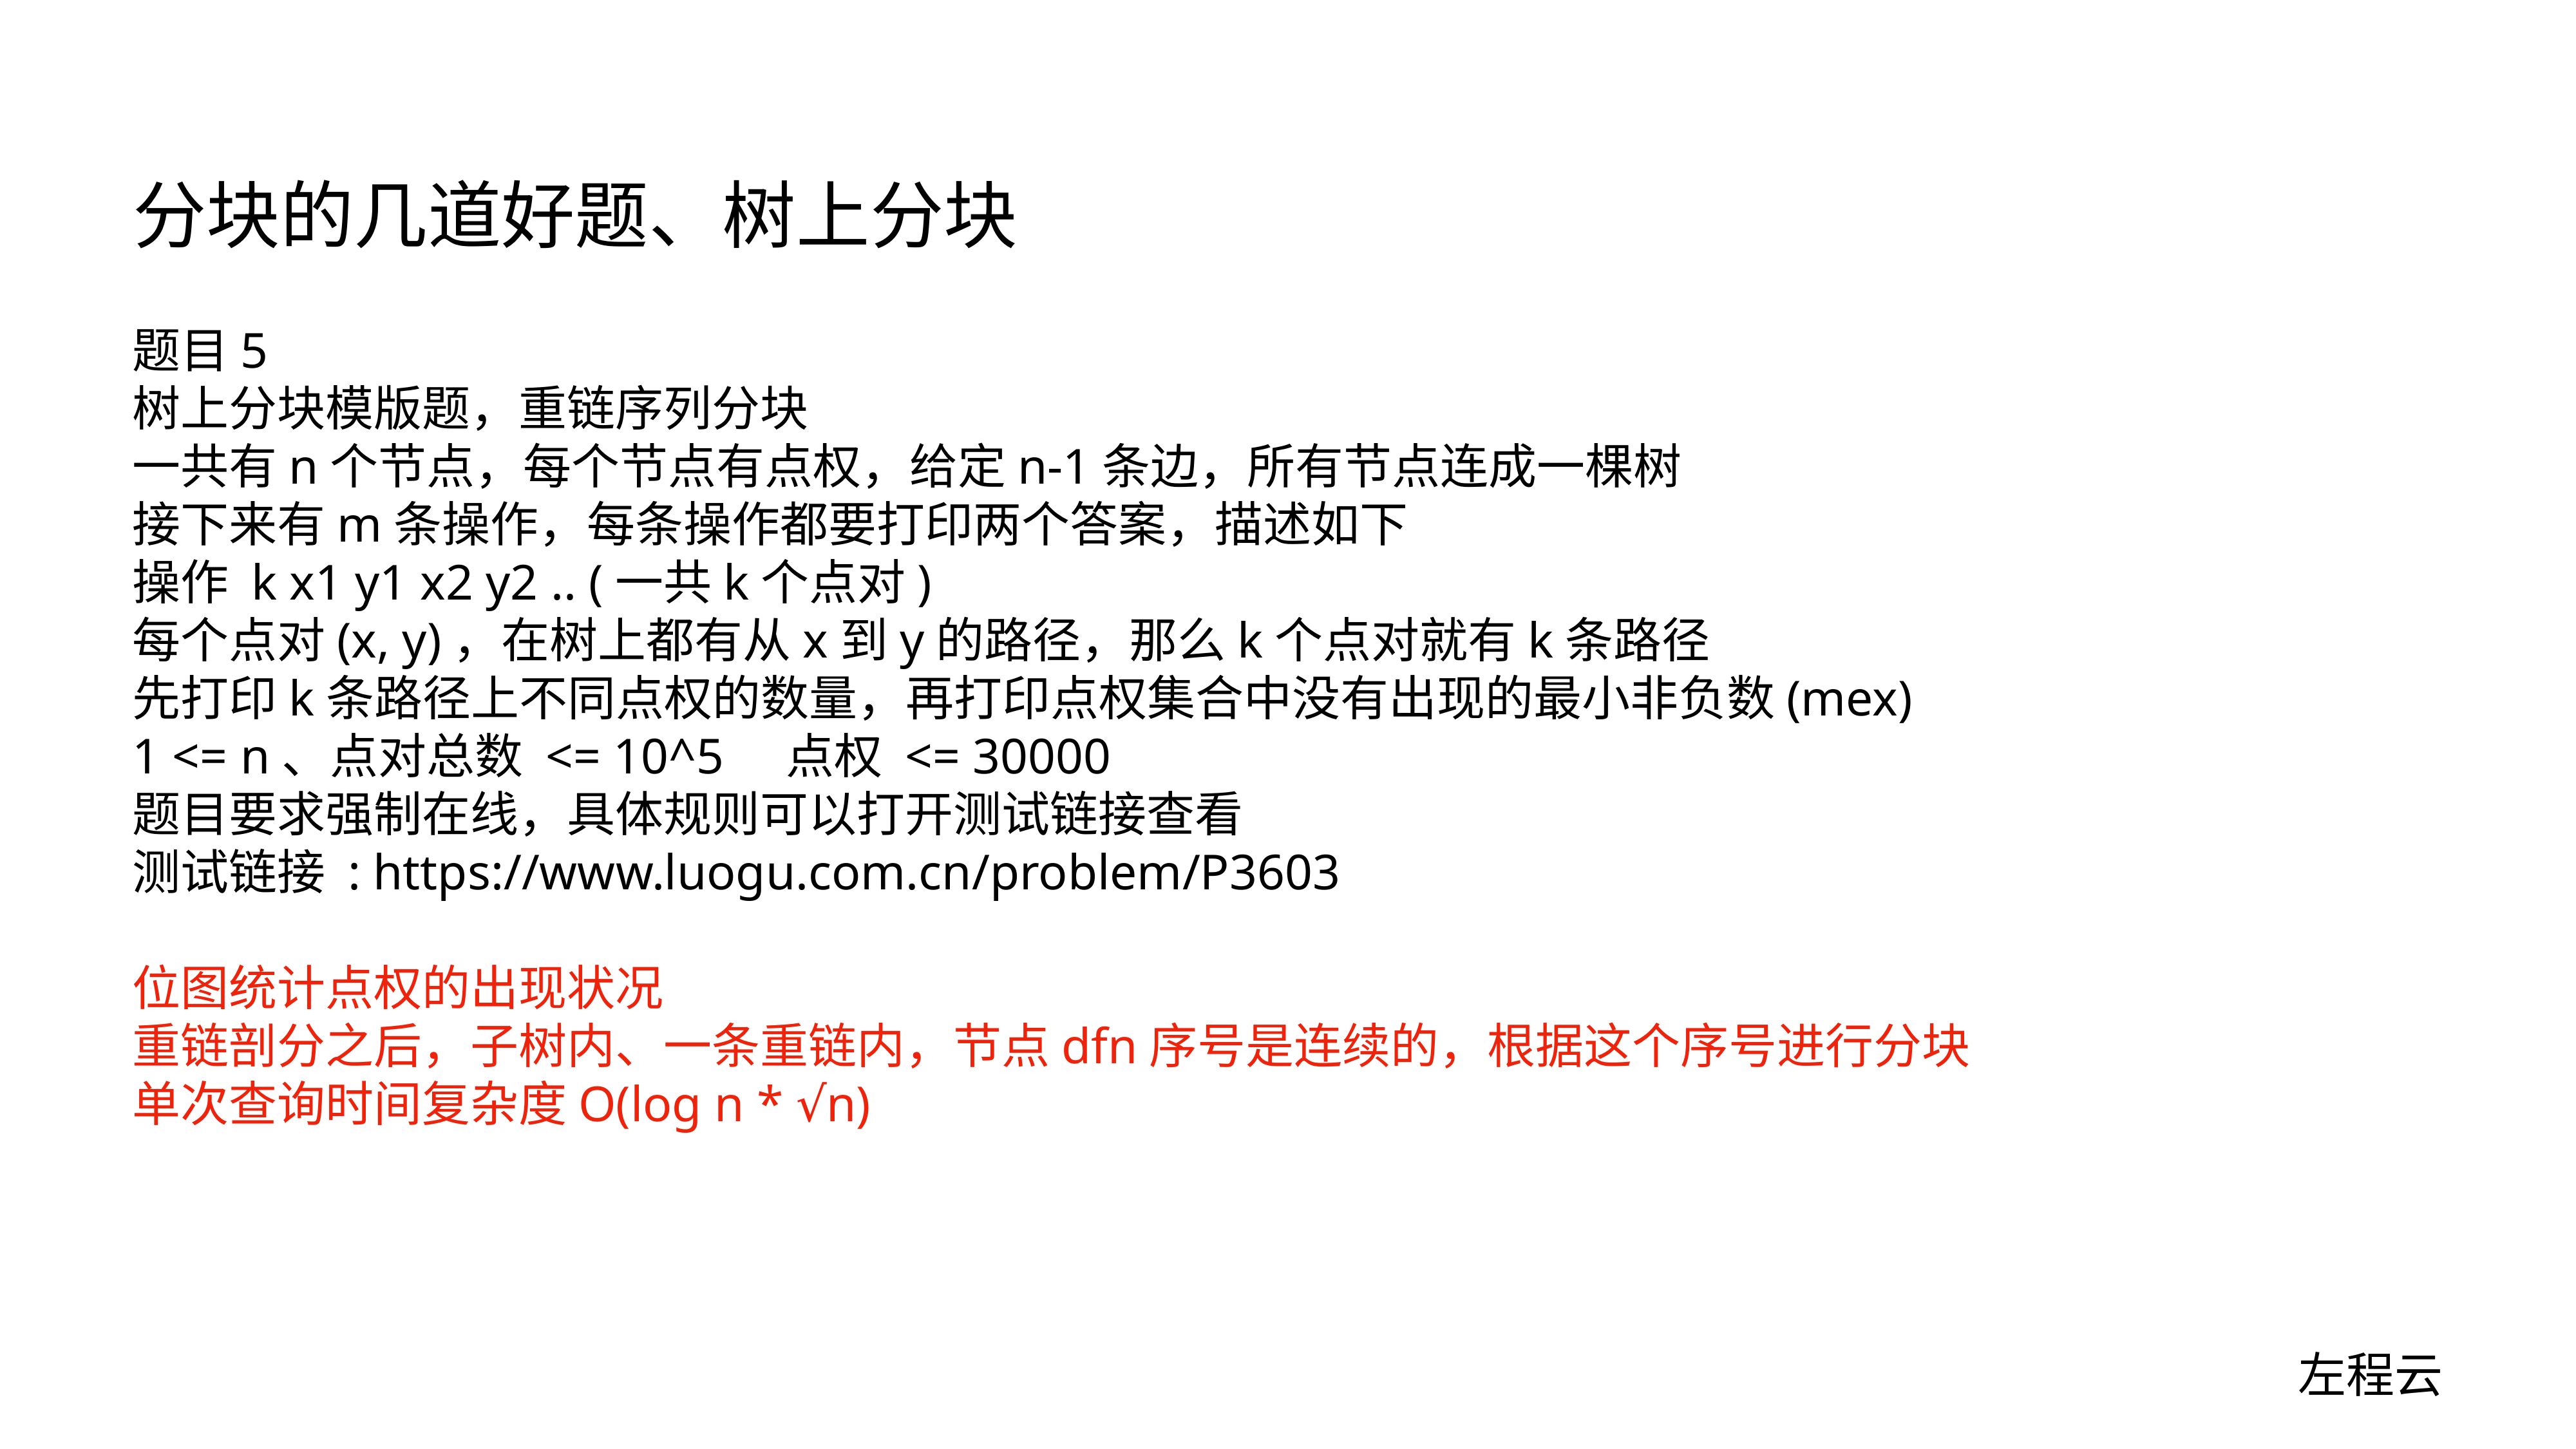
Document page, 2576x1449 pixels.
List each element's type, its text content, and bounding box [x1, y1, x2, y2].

title 分块的几道好题、树上分块 [127, 48, 2449, 263]
text_box 左程云 [127, 1339, 2449, 1408]
text_box 题目5 树上分块模版题，重链序列分块 一共有n个节点，每个节点有点权，给定n-1条边，所有节点连成一棵树 接下来有m条操作，每条操作都要打印两个答案，描述如下 操作 k x1 y1 x2 y2 .. (一共k个点对) 每个点对(x, y)，在树上都有从x到y的路径，那么k个点对就有k条路径 先打印k条路径上不同点权的数量，再打印点权集合中没有出现的最小非负数(mex) 1 <= n、点对总数 <= 10^5 点权 <= 30000 题目要求强制在线，具体规则可以打开测试链接查看 测试链接 : https://www.luogu.com.cn/problem/P3603 位图统计点权的出现状况 重链剖分之后，子树内、一条重链内，节点dfn序号是连续的，根据这个序号进行分块 单次查询时间复杂度O(log n * √n) [127, 314, 2449, 1304]
